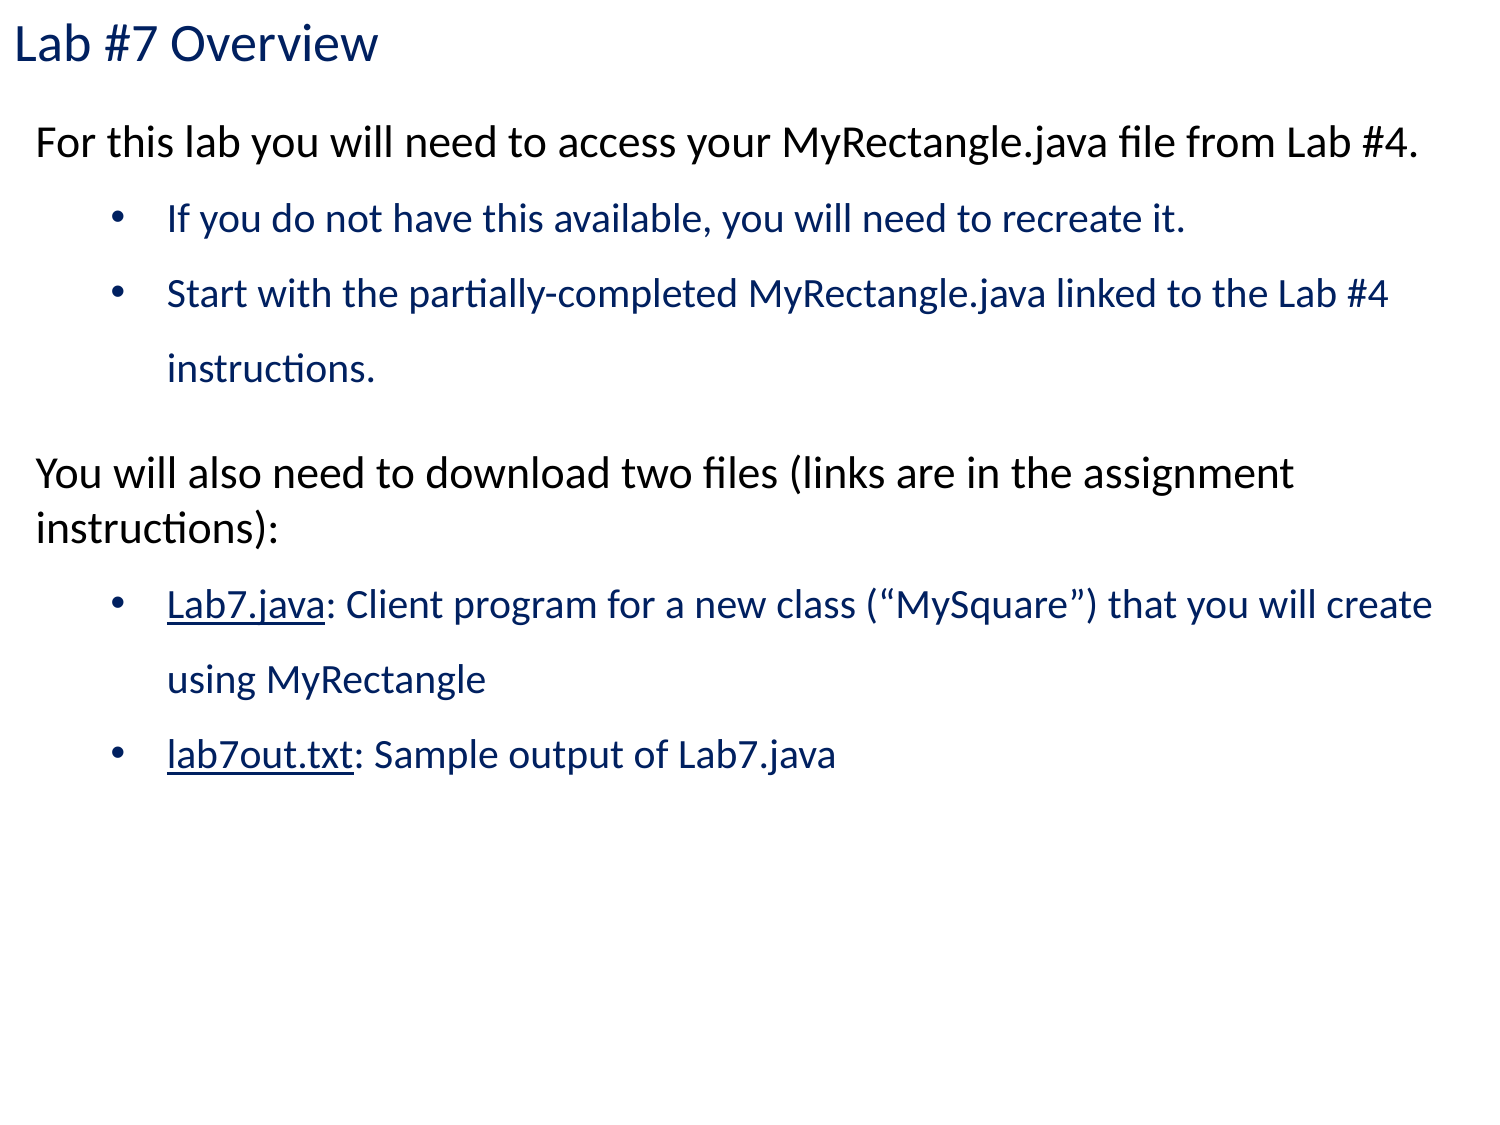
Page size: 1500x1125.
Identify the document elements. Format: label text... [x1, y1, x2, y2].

text_box For this lab you will need to access your MyRectangle.java file from Lab #4. If you do not have this available, you will need to recreate it. Start with the partially-completed MyRectangle.java linked to the Lab #4 instructions. [20, 103, 1459, 459]
text_box You will also need to download two files (links are in the assignment instructions): Lab7.java: Client program for a new class (“MySquare”) that you will create using MyRectangle lab7out.txt: Sample output of Lab7.java [20, 459, 1459, 845]
text_box Lab #7 Overview [0, 0, 1335, 80]
